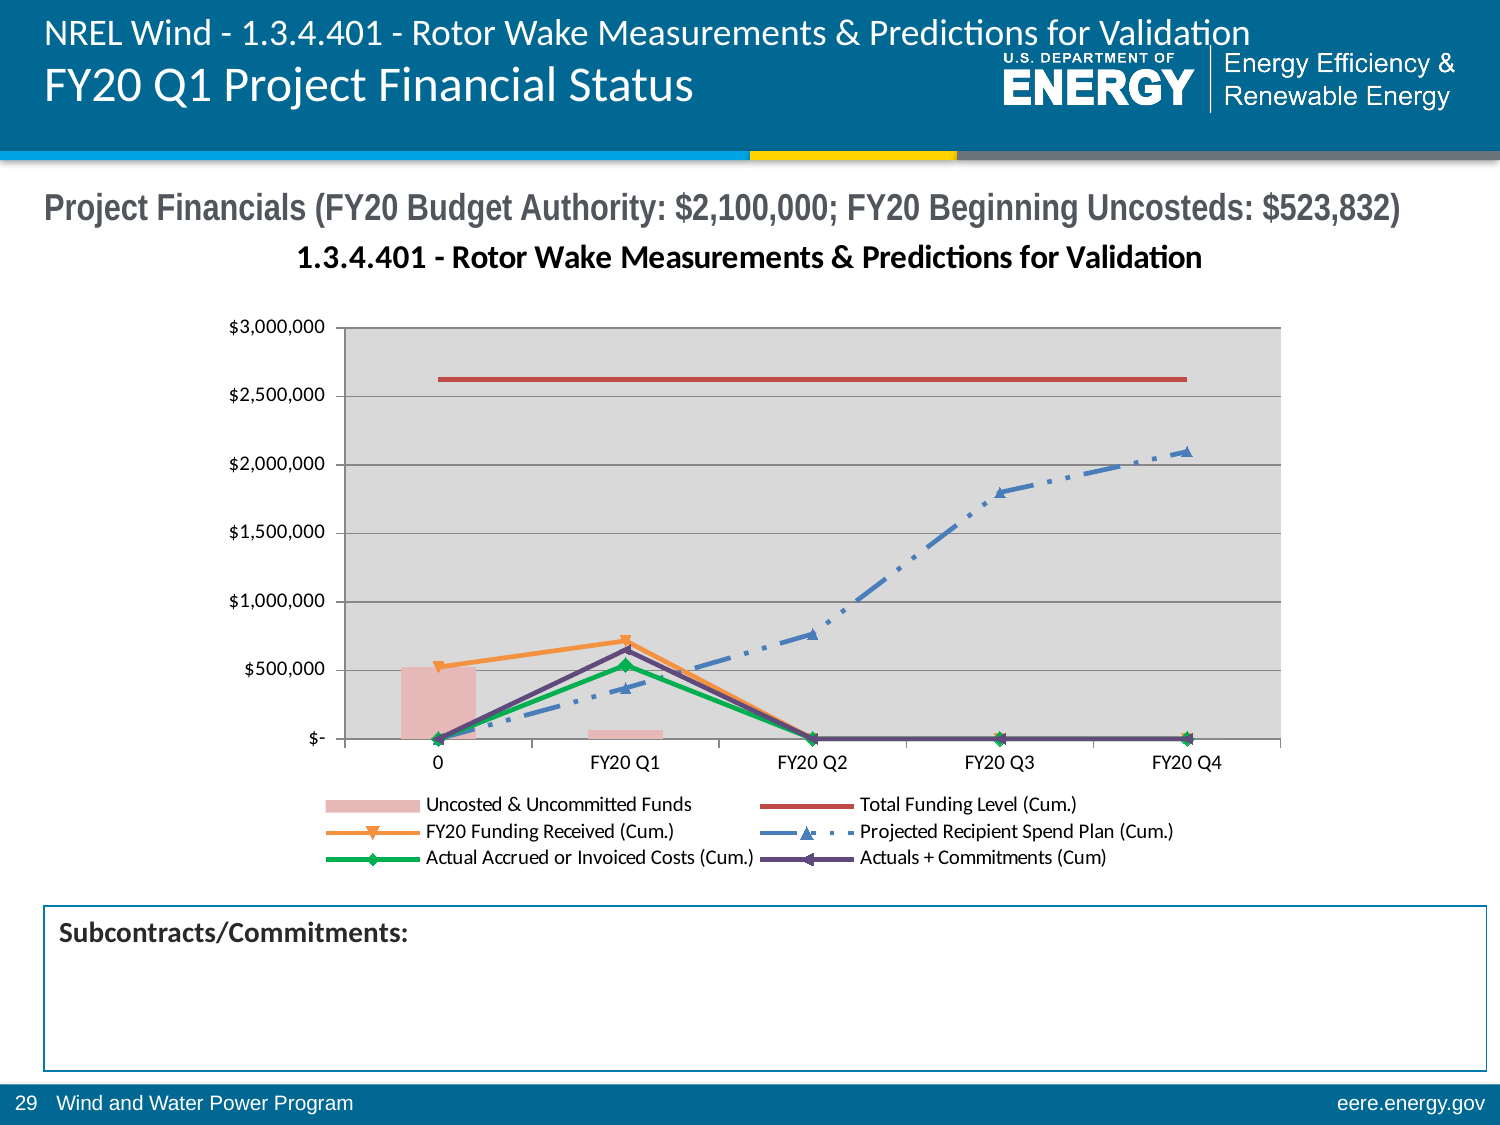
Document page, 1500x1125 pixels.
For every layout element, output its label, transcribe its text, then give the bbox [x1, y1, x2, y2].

list Subcontracts/Commitments: [43, 905, 1487, 1072]
picture [1375, 61, 1387, 69]
picture [1447, 64, 1453, 71]
chart [186, 224, 1314, 901]
picture [1400, 95, 1411, 101]
picture [1427, 92, 1435, 107]
picture [1415, 92, 1421, 104]
text_box Project Financials (FY20 Budget Authority: $2,100,000; FY20 Beginning Uncosteds: $523,832) [29, 175, 1472, 241]
title NREL Wind - 1.3.4.401 - Rotor Wake Measurements & Predictions for Validation FY20 Q1 Project Financial Status [28, 0, 1374, 119]
